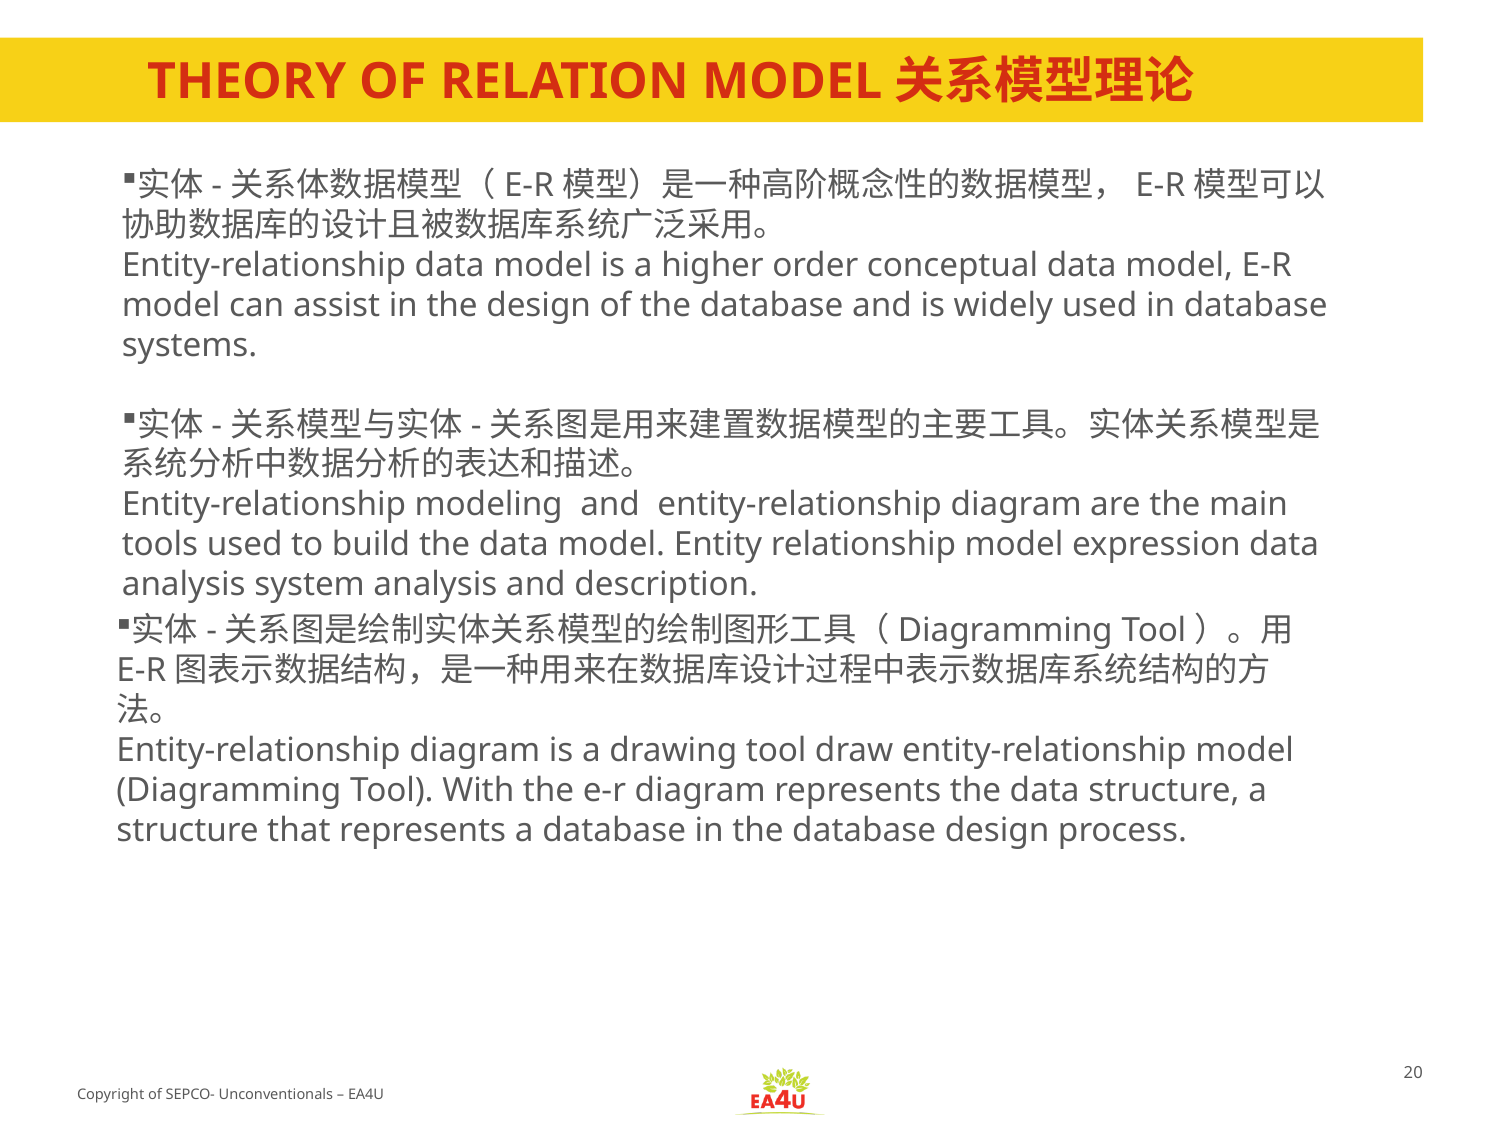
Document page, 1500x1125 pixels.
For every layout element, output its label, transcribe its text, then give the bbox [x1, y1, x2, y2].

footer [574, 1060, 989, 1115]
text_box 实体-关系体数据模型（E-R模型）是一种高阶概念性的数据模型，E-R模型可以协助数据库的设计且被数据库系统广泛采用。 Entity-relationship data model is a higher order conceptual data model, E-R model can assist in the design of the database and is widely used in database systems. 实体-关系模型与实体-关系图是用来建置数据模型的主要工具。实体关系模型是系统分析中数据分析的表达和描述。 Entity-relationship modeling and entity-relationship diagram are the main tools used to build the data model. Entity relationship model expression data analysis system analysis and description. [107, 155, 1365, 610]
slide_number 20 [1378, 1061, 1424, 1090]
text_box 实体-关系图是绘制实体关系模型的绘制图形工具（Diagramming Tool）。用E-R图表示数据结构，是一种用来在数据库设计过程中表示数据库系统结构的方法。 Entity-relationship diagram is a drawing tool draw entity-relationship model (Diagramming Tool). With the e-r diagram represents the data structure, a structure that represents a database in the database design process. [101, 601, 1318, 856]
title Theory of relation model关系模型理论 [147, 48, 1412, 118]
